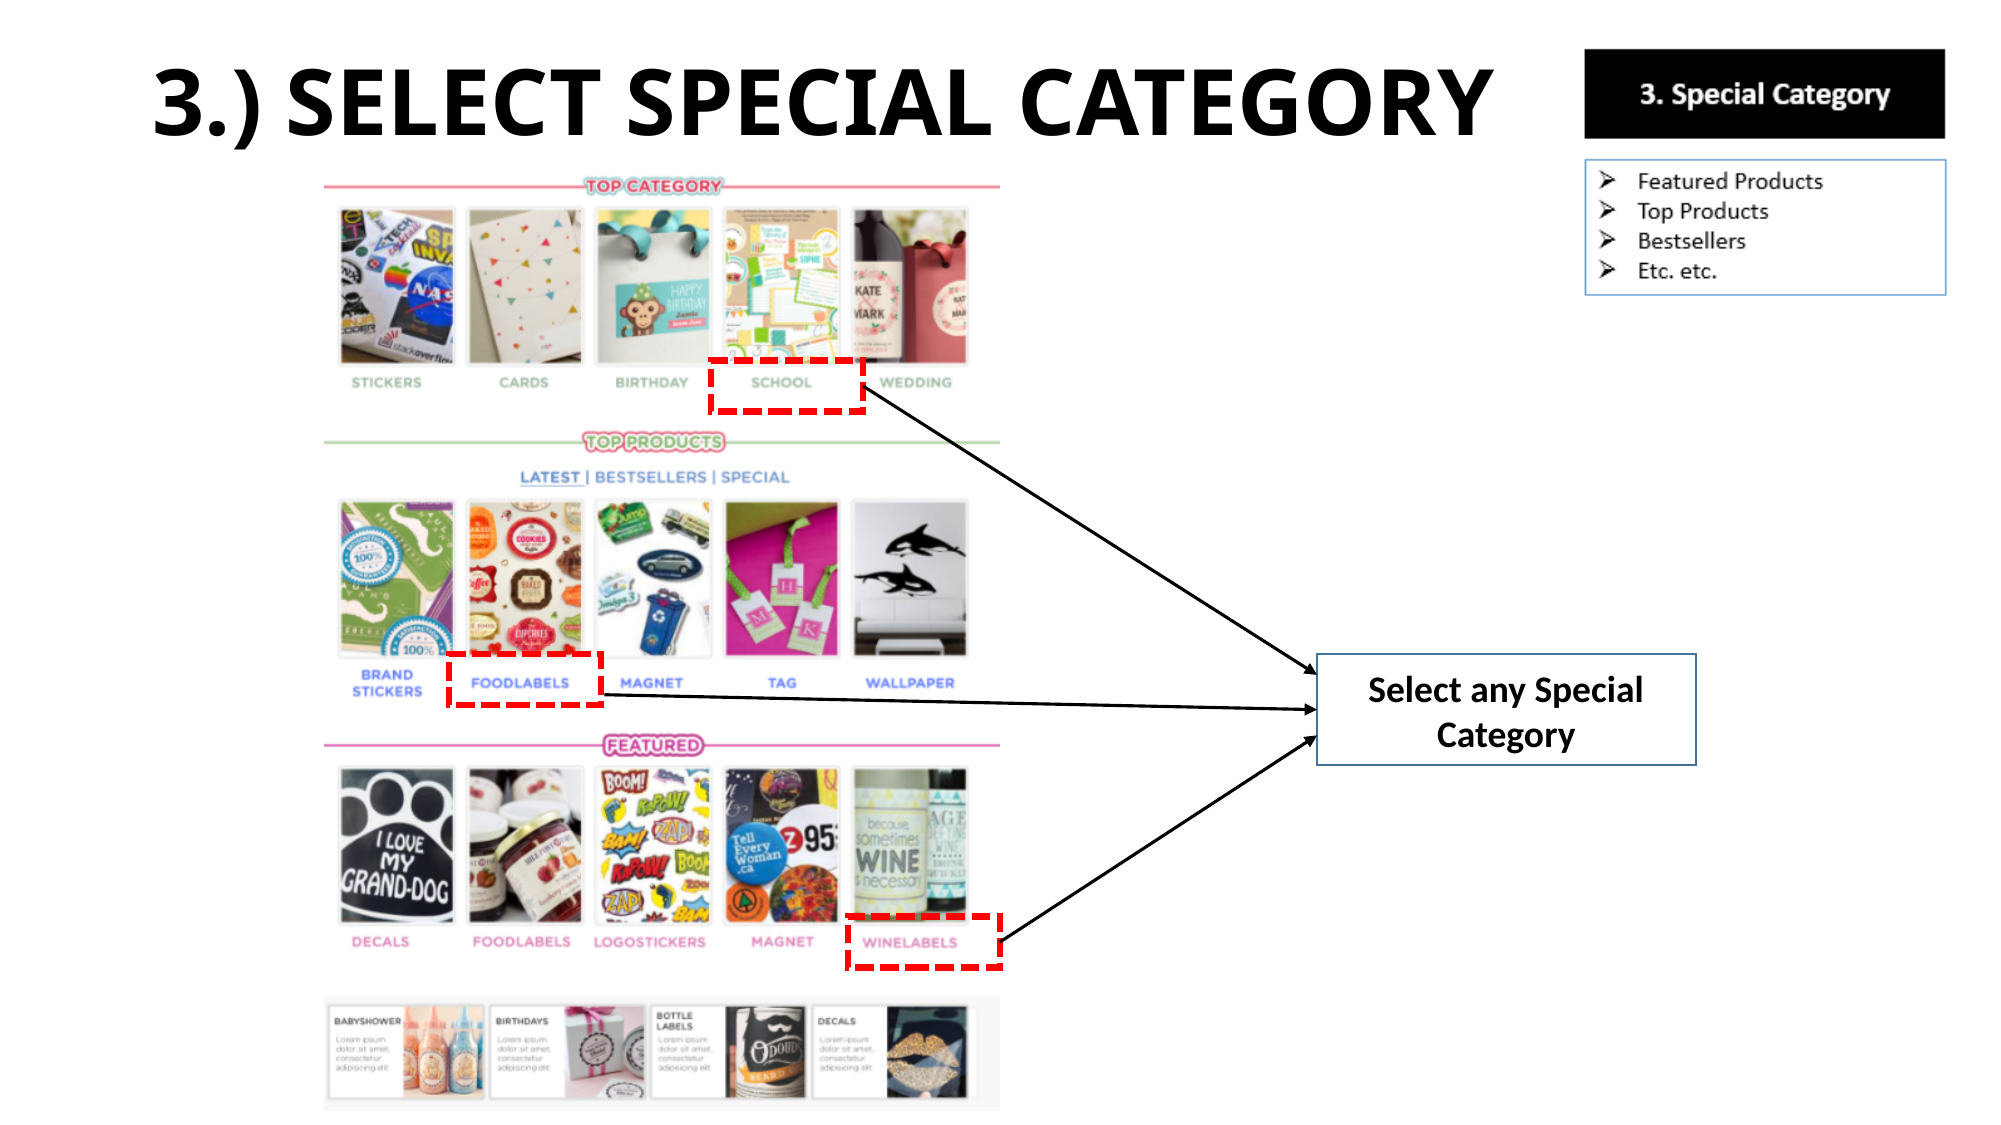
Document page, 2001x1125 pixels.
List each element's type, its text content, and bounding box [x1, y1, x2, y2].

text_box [604, 694, 1317, 710]
text_box Select any Special Category [1316, 653, 1697, 766]
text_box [999, 735, 1318, 942]
title 3.) SELECT SPECIAL CATEGORY [137, 0, 1863, 215]
picture [324, 168, 1000, 1111]
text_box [862, 386, 1318, 675]
picture [1574, 40, 1961, 307]
